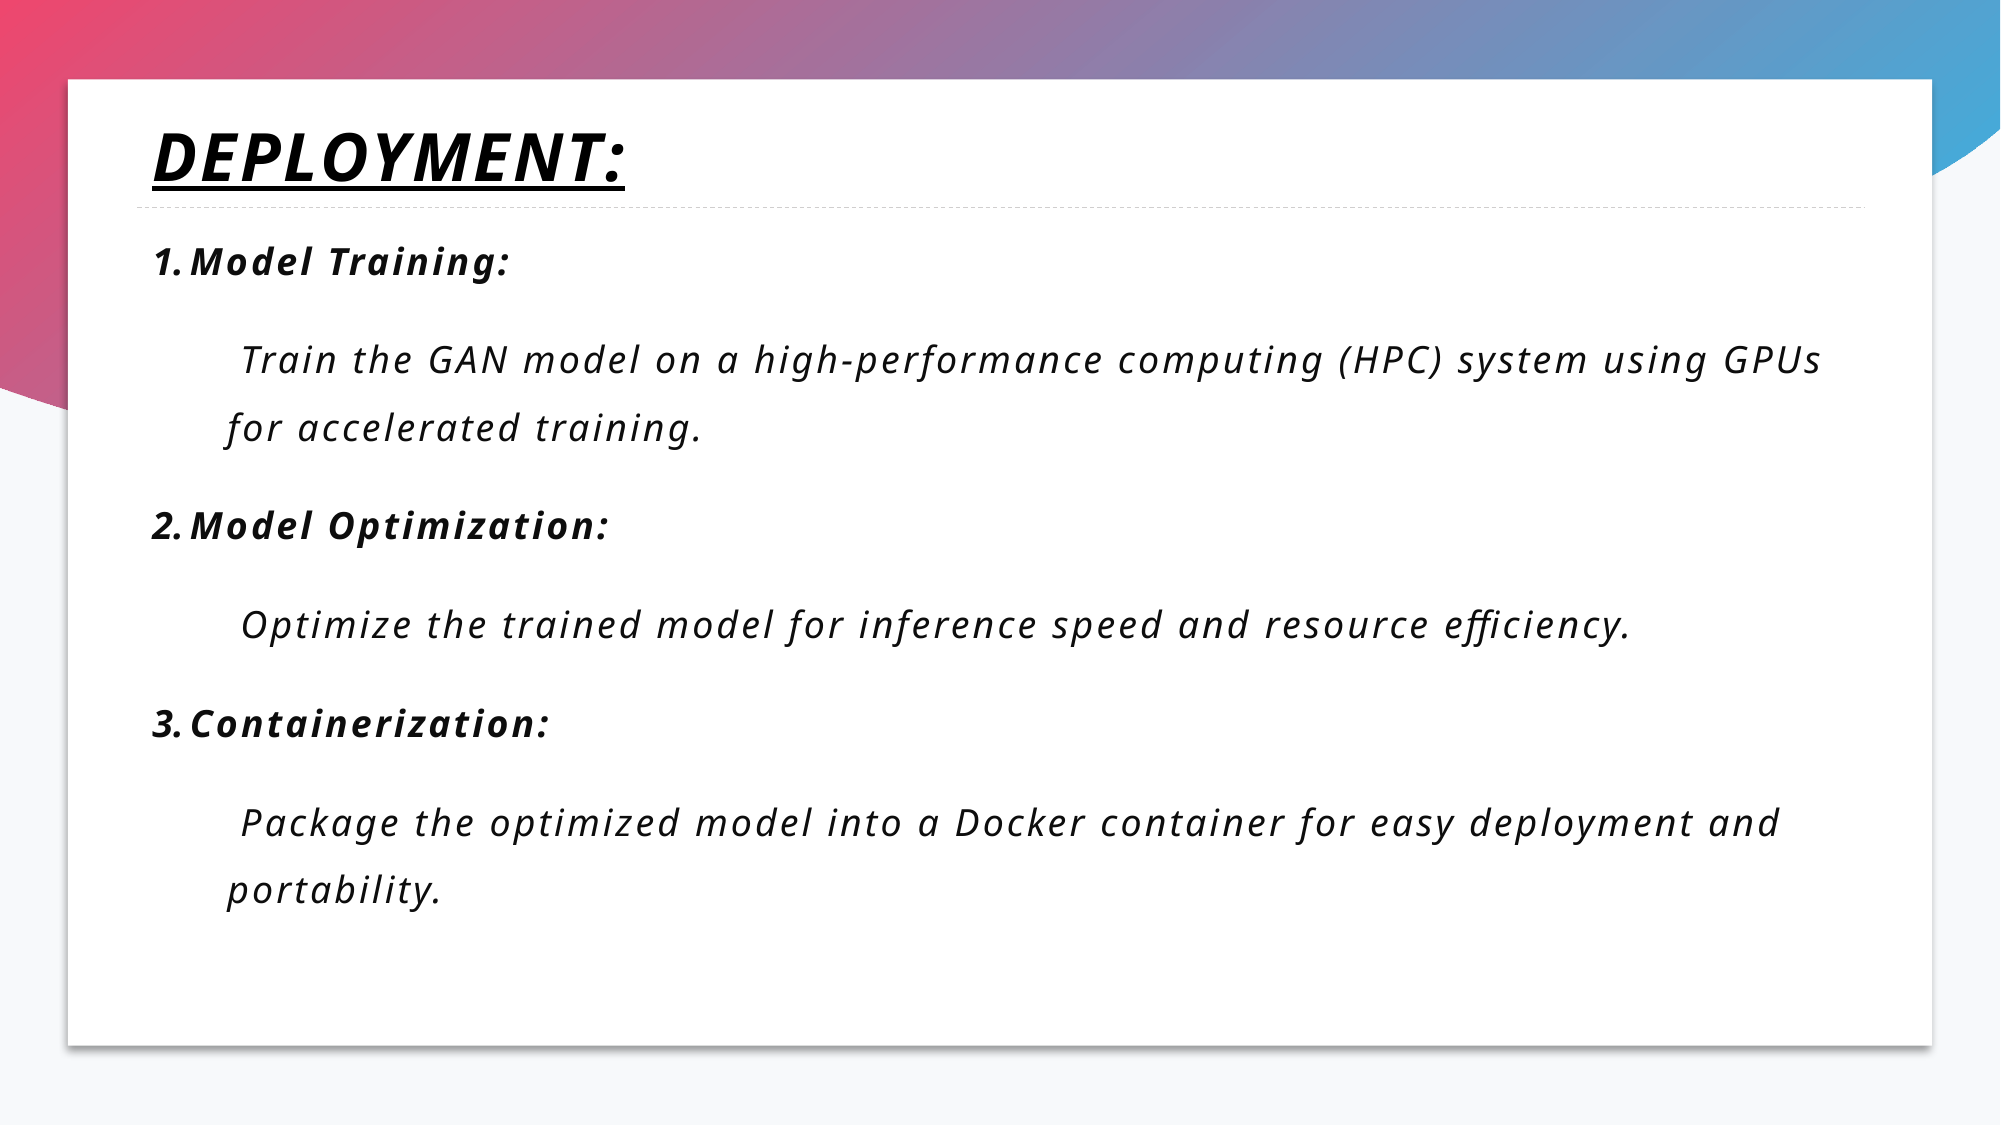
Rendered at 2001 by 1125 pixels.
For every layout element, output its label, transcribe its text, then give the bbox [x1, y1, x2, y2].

title DEPLOYMENT: [137, 111, 1863, 207]
list Model Training: Train the GAN model on a high-performance computing (HPC) system using GPUs for accelerated training. Model Optimization: Optimize the trained model for inference speed and resource efficiency. Containerization: Package the optimized model into a Docker container for easy deployment and portability. [137, 207, 1864, 1014]
